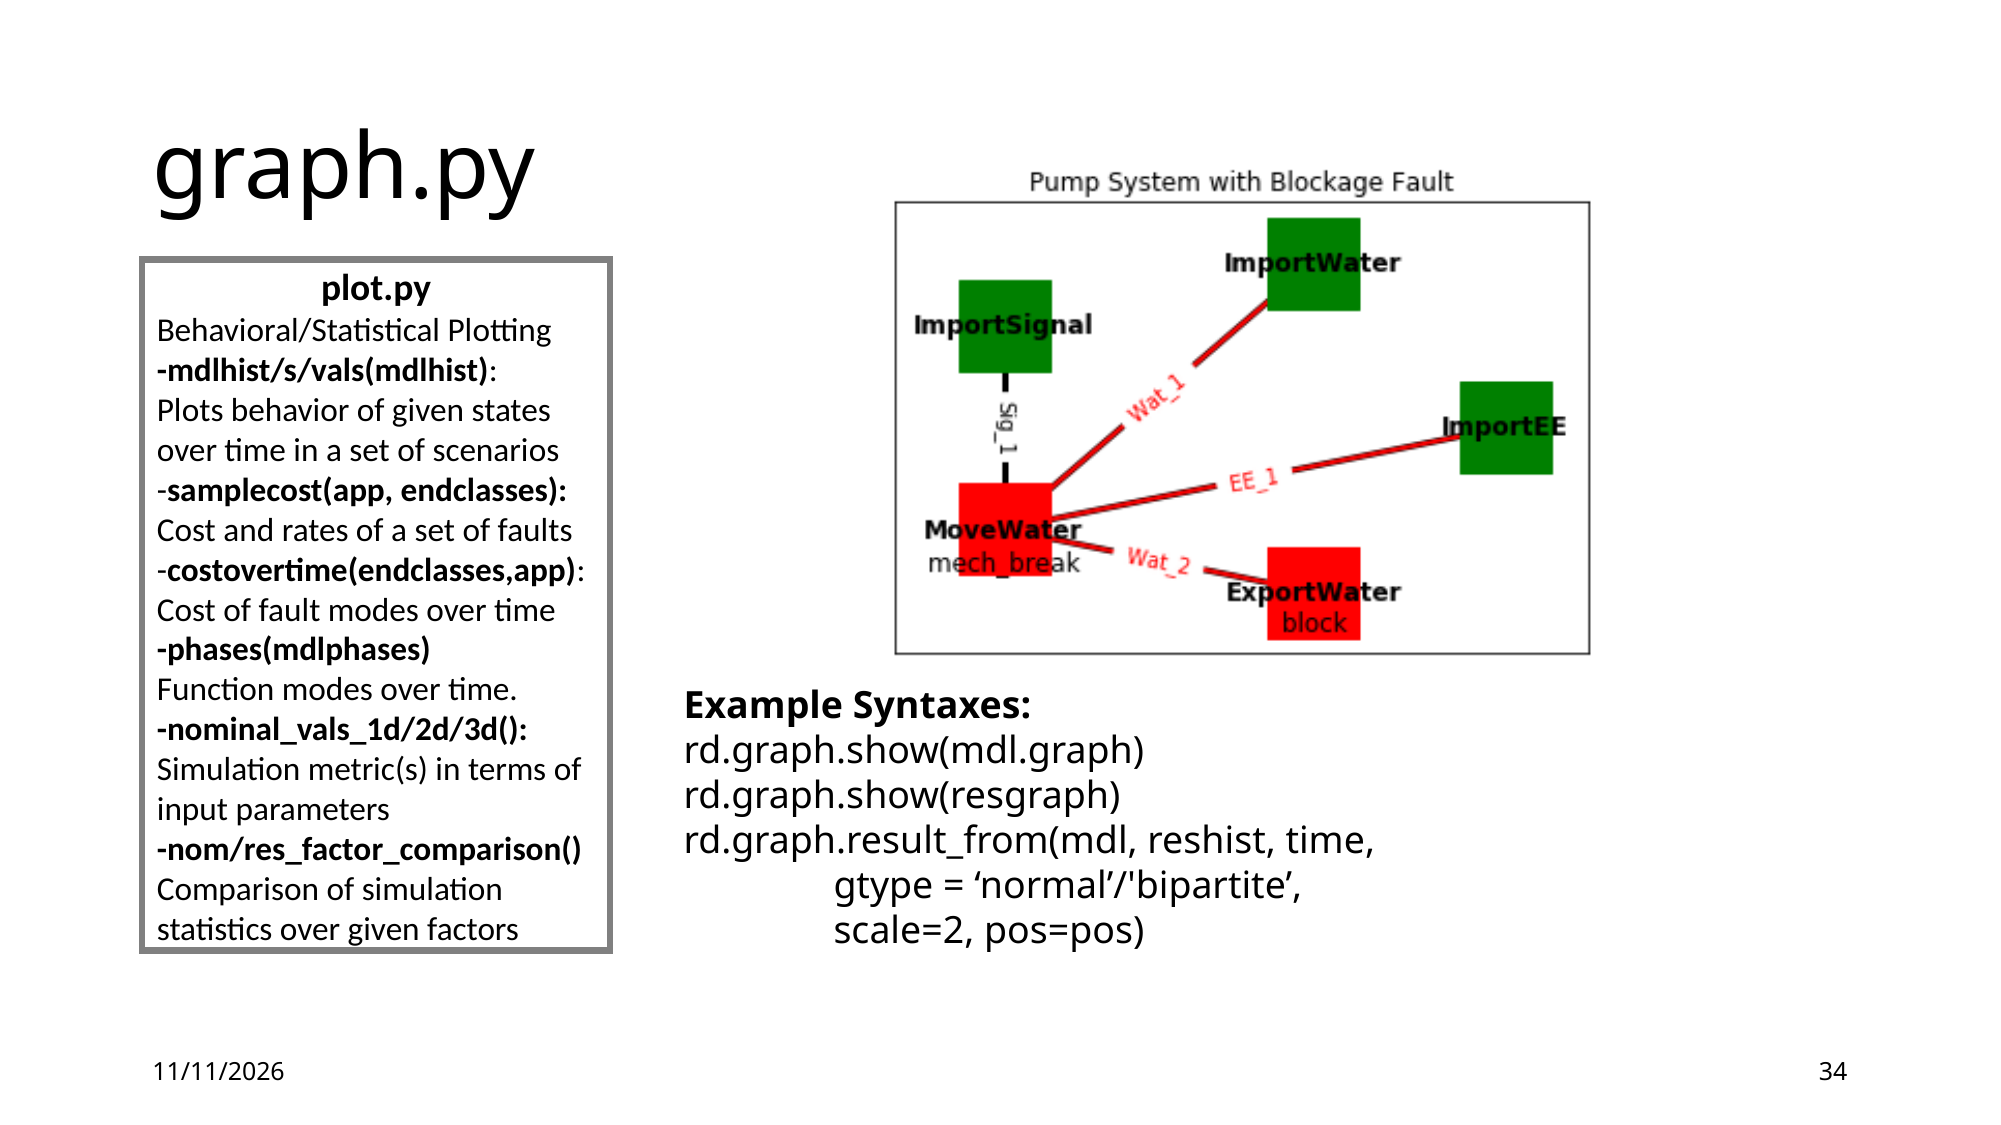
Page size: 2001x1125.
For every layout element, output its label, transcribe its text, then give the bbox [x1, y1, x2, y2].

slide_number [137, 1042, 588, 1103]
text_box Example Syntaxes: rd.graph.show(mdl.graph) rd.graph.show(resgraph) rd.graph.result_from(mdl, reshist, time, gtype = ‘normal’/'bipartite’, scale=2, pos=pos) [668, 673, 1816, 959]
picture [860, 148, 1624, 674]
slide_number 34 [1412, 1042, 1863, 1103]
title graph.py [137, 59, 1863, 278]
text_box plot.py Behavioral/Statistical Plotting -mdlhist/s/vals(mdlhist): Plots behavior of given states over time in a set of scenarios -samplecost(app, endclasses): Cost and rates of a set of faults -costovertime(endclasses,app): Cost of fault modes over time -phases(mdlphases) Function modes over time. -nominal_vals_1d/2d/3d(): Simulation metric(s) in terms of input parameters -nom/res_factor_comparison() Comparison of simulation statistics over given factors [141, 259, 611, 952]
